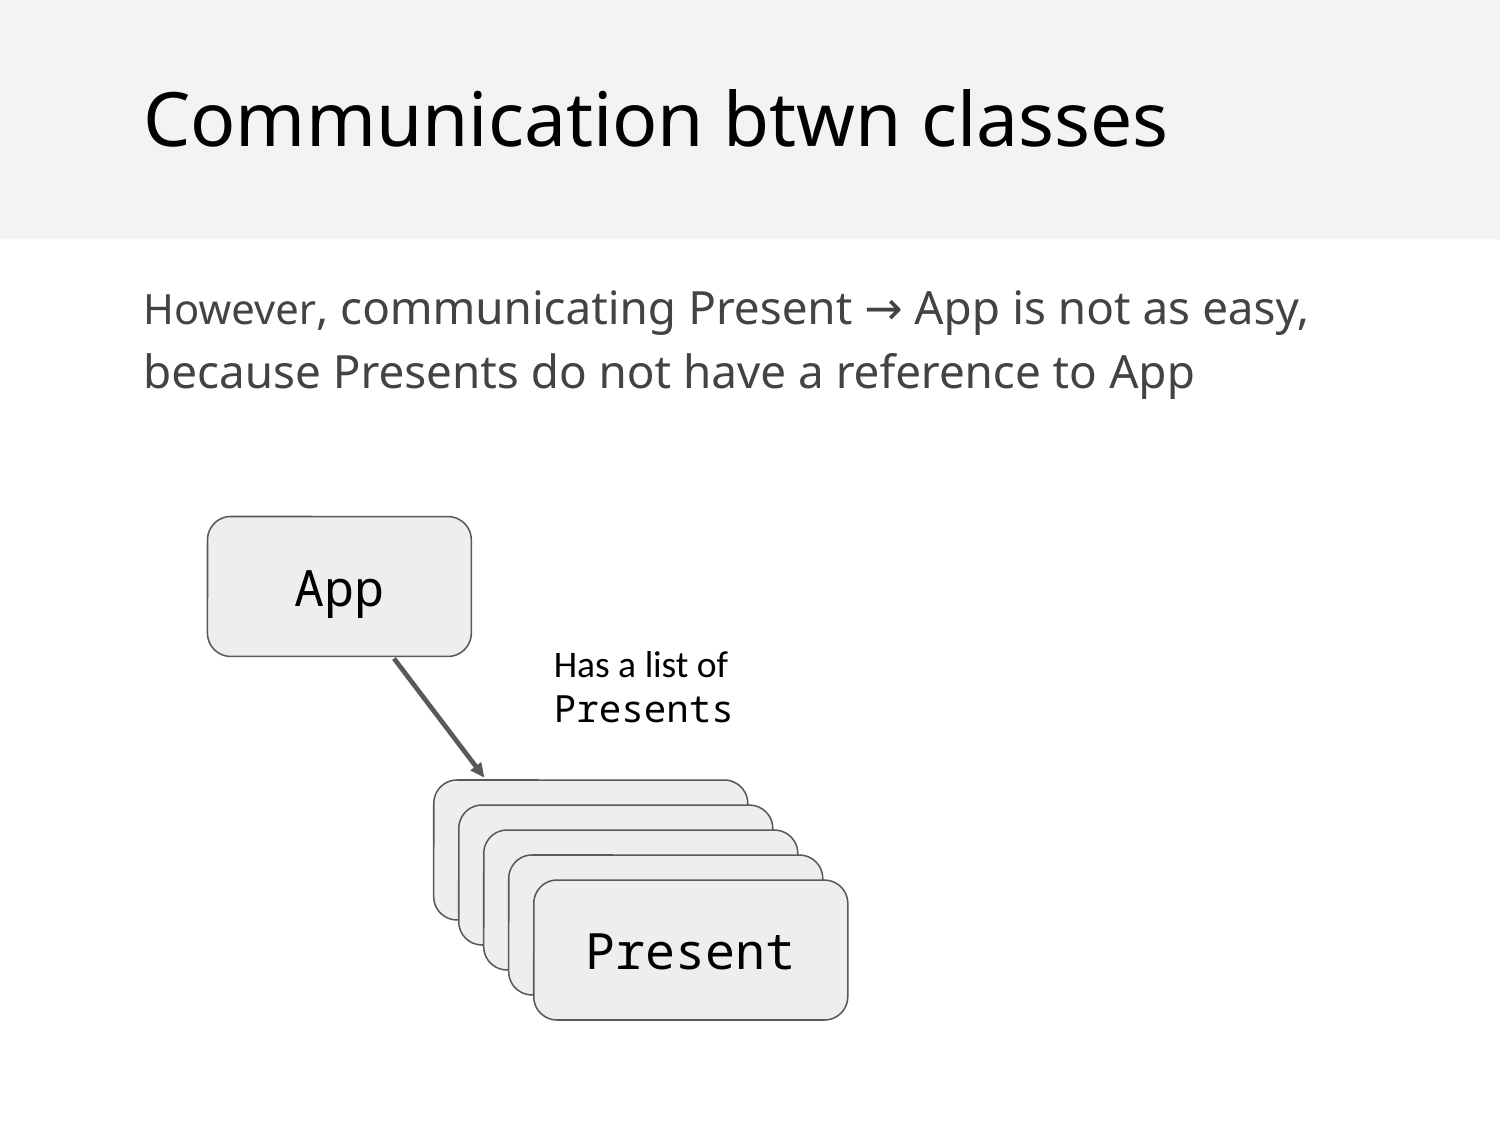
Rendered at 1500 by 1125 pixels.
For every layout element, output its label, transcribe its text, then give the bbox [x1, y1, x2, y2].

text_box Present [483, 830, 798, 970]
text_box However, communicating Present → App is not as easy, because Presents do not have a reference to App [128, 255, 1372, 513]
text_box Communication btwn classes [128, 56, 1372, 183]
text_box Present [458, 805, 773, 946]
text_box Present [508, 855, 823, 995]
text_box Has a list of Presents [539, 624, 886, 756]
text_box Present [533, 880, 848, 1021]
text_box App [207, 516, 472, 657]
text_box [393, 658, 485, 778]
text_box Present [433, 780, 748, 920]
